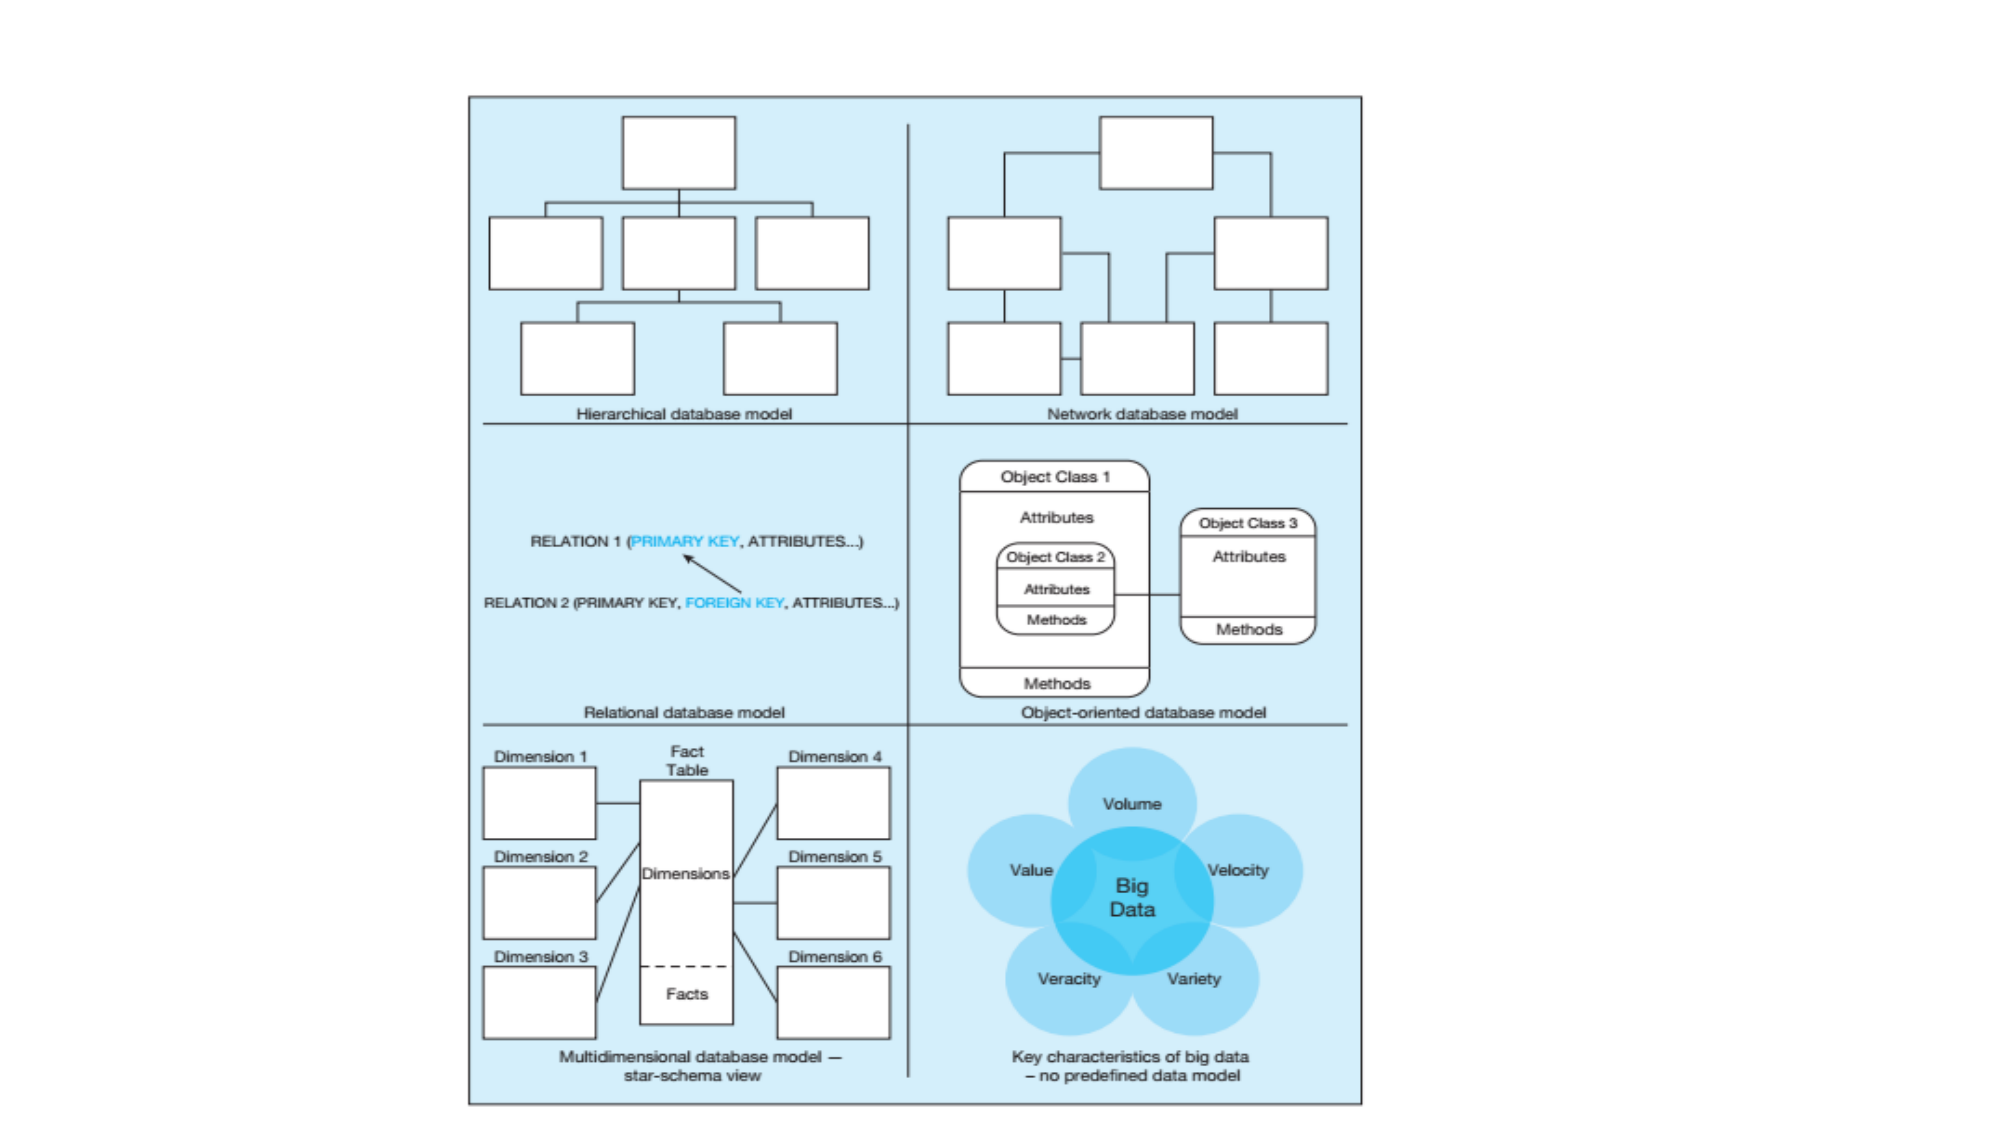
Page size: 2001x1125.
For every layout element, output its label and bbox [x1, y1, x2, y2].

picture [449, 84, 1400, 1122]
